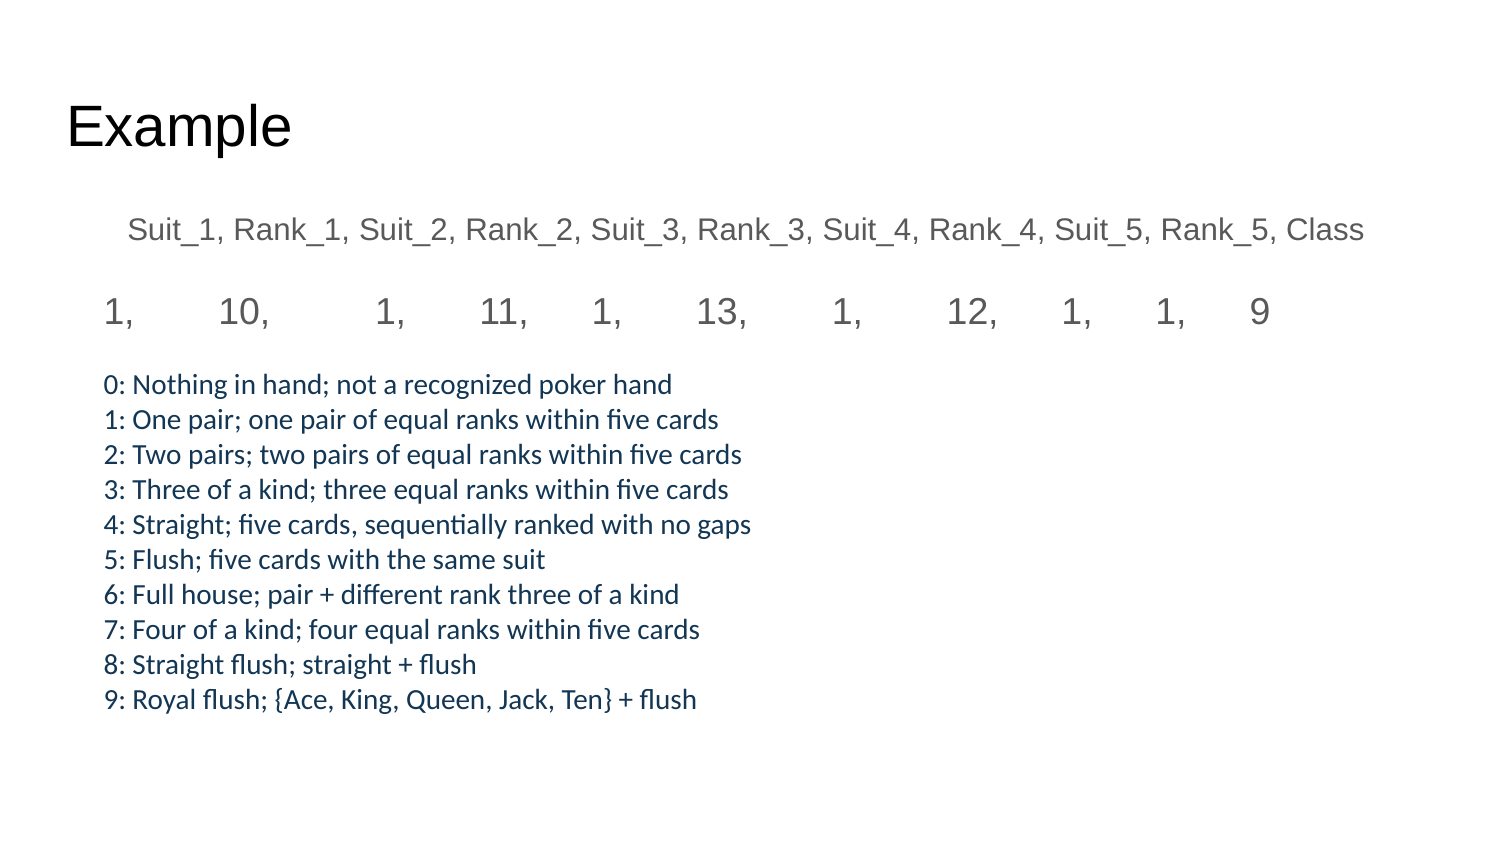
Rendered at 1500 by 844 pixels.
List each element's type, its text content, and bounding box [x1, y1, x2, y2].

title Example [51, 72, 1449, 167]
list Suit_1, Rank_1, Suit_2, Rank_2, Suit_3, Rank_3, Suit_4, Rank_4, Suit_5, Rank_5, Class 1, 10, 1, 11, 1, 13, 1, 12, 1, 1, 9 0: Nothing in hand; not a recognized poker hand 1: One pair; one pair of equal ranks within five cards 2: Two pairs; two pairs of equal ranks within five cards 3: Three of a kind; three equal ranks within five cards 4: Straight; five cards, sequentially ranked with no gaps 5: Flush; five cards with the same suit 6: Full house; pair + different rank three of a kind 7: Four of a kind; four equal ranks within five cards 8: Straight flush; straight + flush 9: Royal flush; {Ace, King, Queen, Jack, Ten} + flush [51, 189, 1449, 750]
